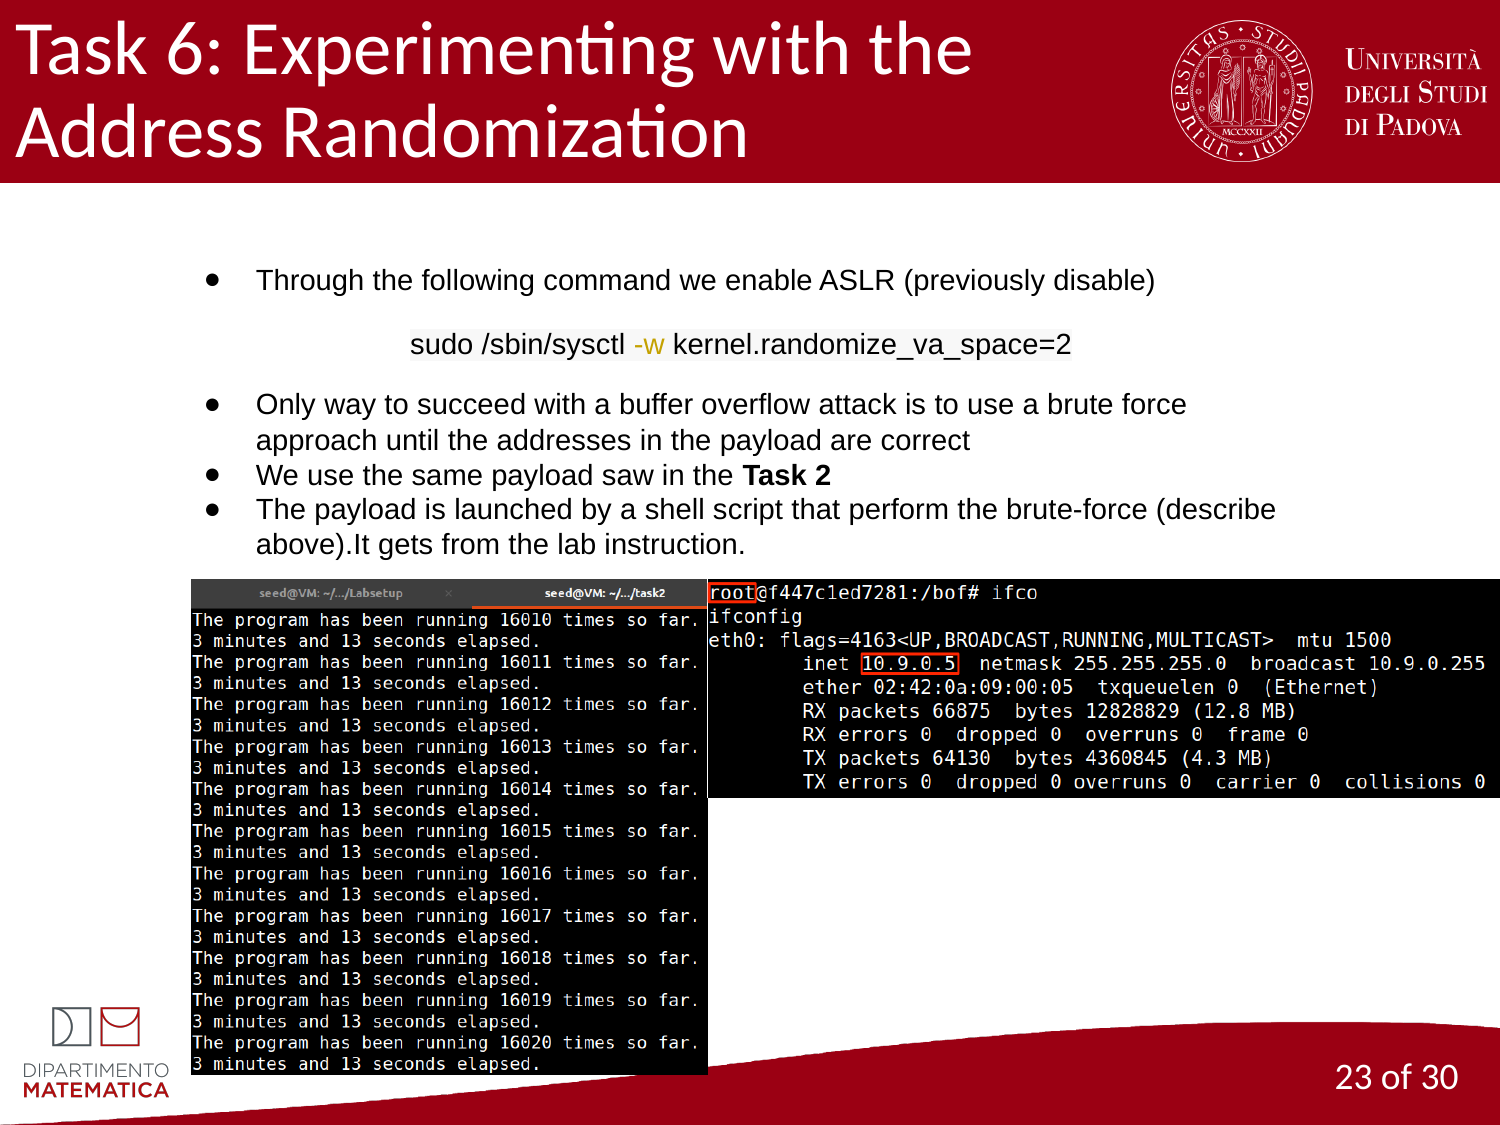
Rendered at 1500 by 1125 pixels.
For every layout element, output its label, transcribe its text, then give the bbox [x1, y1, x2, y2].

picture [1171, 20, 1487, 162]
title Task 6: Experimenting with the Address Randomization [0, 0, 1159, 183]
slide_number ‹#› of 30 [1136, 1044, 1474, 1104]
text_box Through the following command we enable ASLR (previously disable) sudo /sbin/sysctl -w kernel.randomize_va_space=2 Only way to succeed with a buffer overflow attack is to use a brute force approach until the addresses in the payload are correct We use the same payload saw in the Task 2 The payload is launched by a shell script that perform the brute-force (describe above).It gets from the lab instruction. [165, 245, 1317, 576]
picture [0, 579, 1500, 1125]
